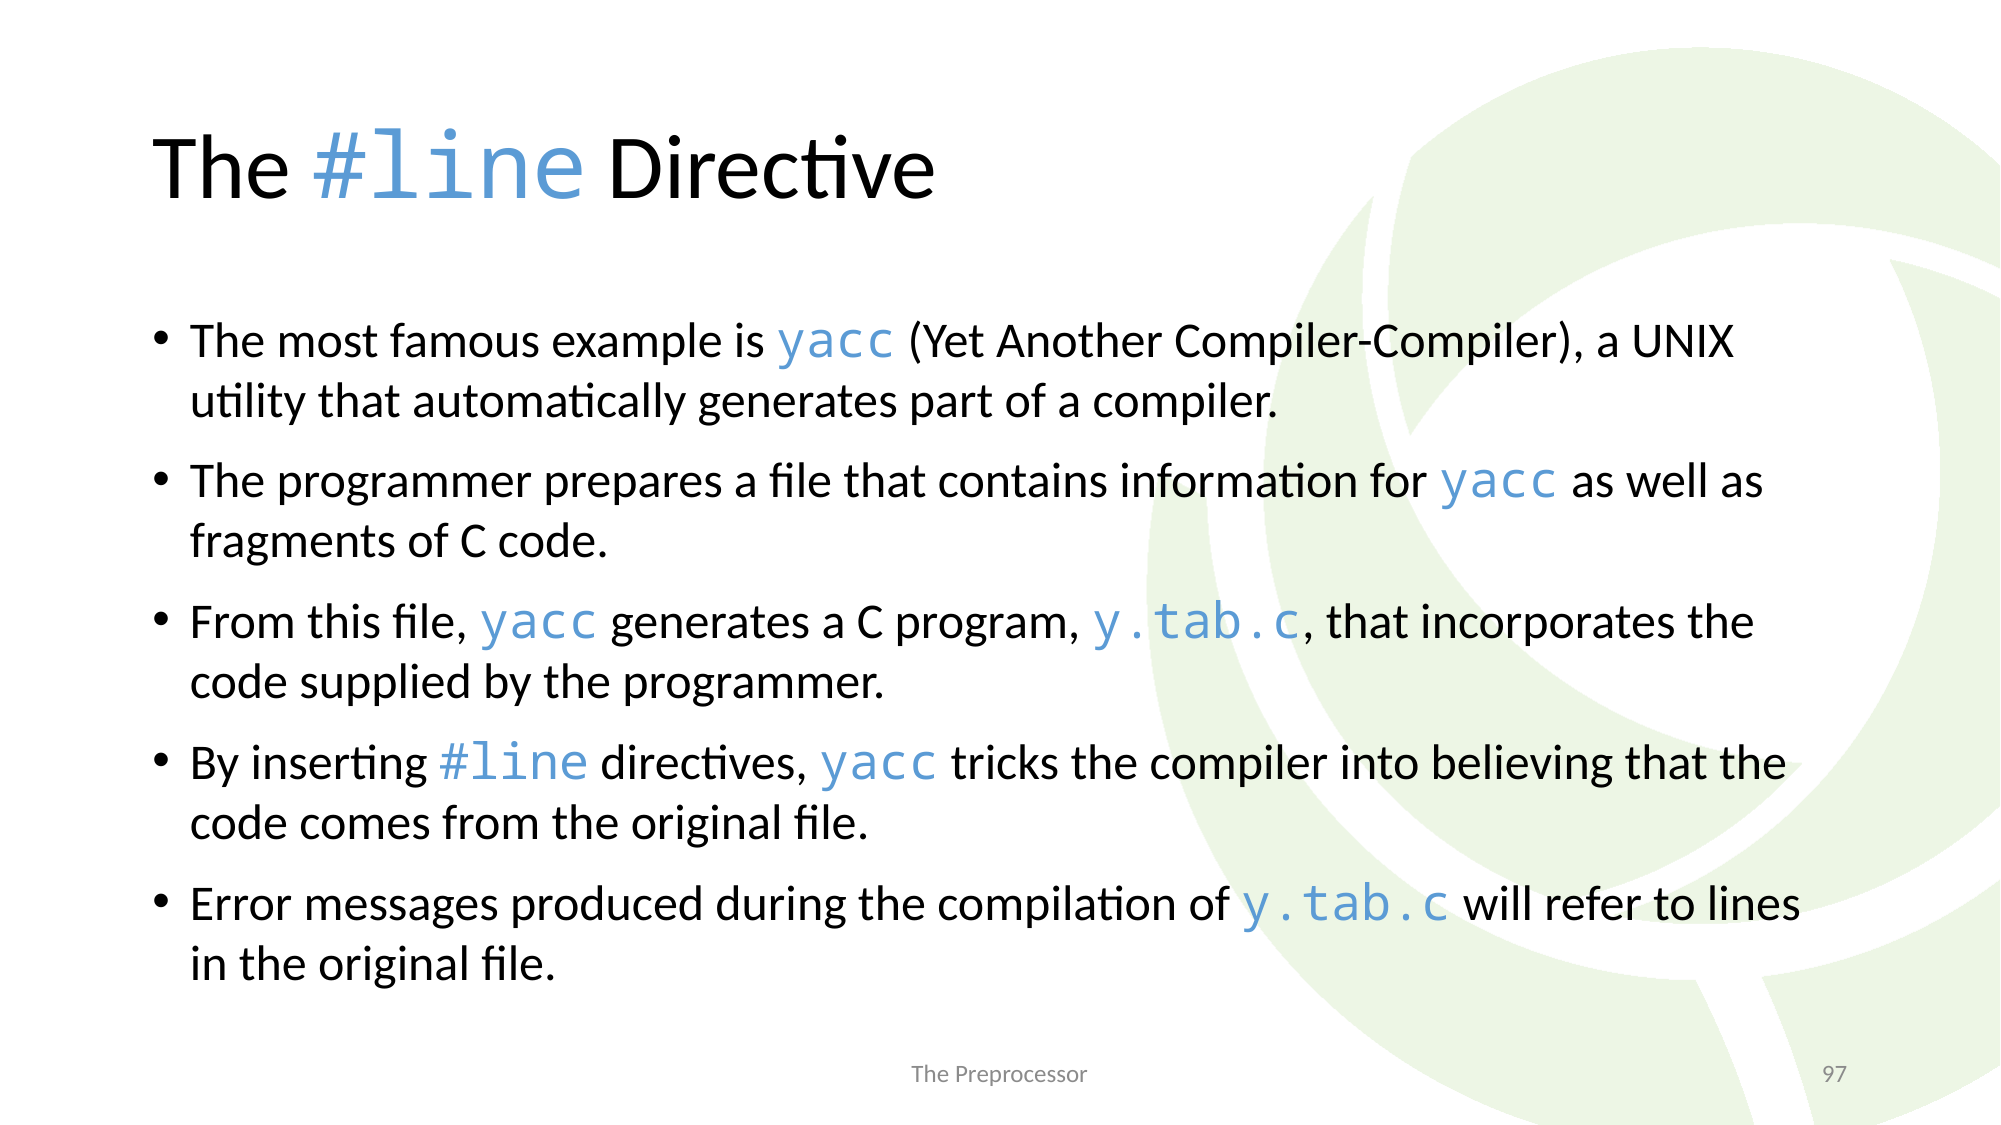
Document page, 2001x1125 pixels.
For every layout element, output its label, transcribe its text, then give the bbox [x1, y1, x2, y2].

slide_number 97 [1412, 1042, 1863, 1103]
footer The Preprocessor [662, 1042, 1338, 1103]
title The #line Directive [137, 59, 1863, 278]
text_box [56, 942, 482, 1104]
list The most famous example is yacc (Yet Another Compiler-Compiler), a UNIX utility that automatically generates part of a compiler. The programmer prepares a file that contains information for yacc as well as fragments of C code. From this file, yacc generates a C program, y.tab.c, that incorporates the code supplied by the programmer. By inserting #line directives, yacc tricks the compiler into believing that the code comes from the original file. Error messages produced during the compilation of y.tab.c will refer to lines in the original file. [137, 299, 1863, 1103]
picture [0, 0, 2001, 1125]
